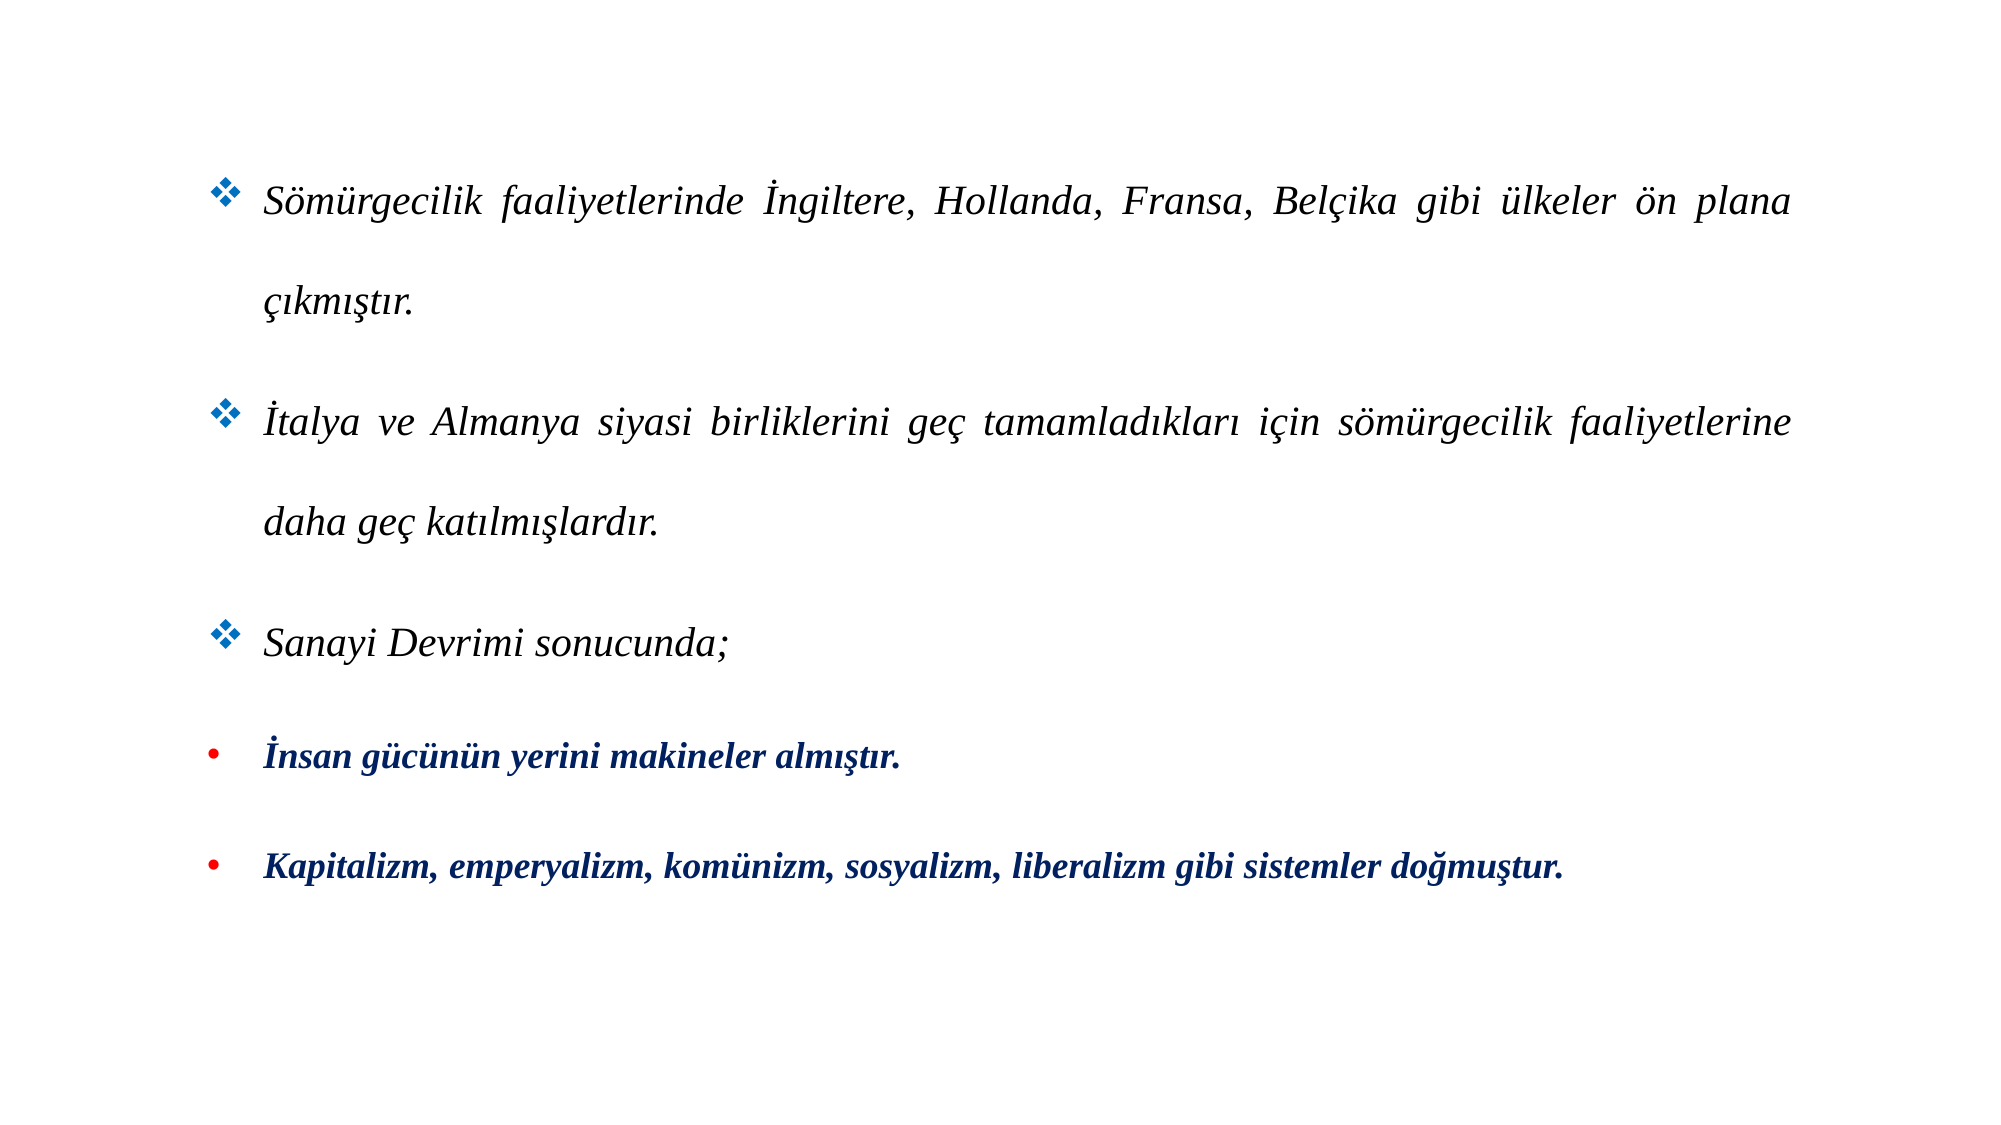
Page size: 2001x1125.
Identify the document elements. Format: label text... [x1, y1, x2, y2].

text_box Sömürgecilik faaliyetlerinde İngiltere, Hollanda, Fransa, Belçika gibi ülkeler ön plana çıkmıştır. İtalya ve Almanya siyasi birliklerini geç tamamladıkları için sömürgecilik faaliyetlerine daha geç katılmışlardır. Sanayi Devrimi sonucunda; İnsan gücünün yerini makineler almıştır. Kapitalizm, emperyalizm, komünizm, sosyalizm, liberalizm gibi sistemler doğmuştur. [192, 115, 1808, 1015]
